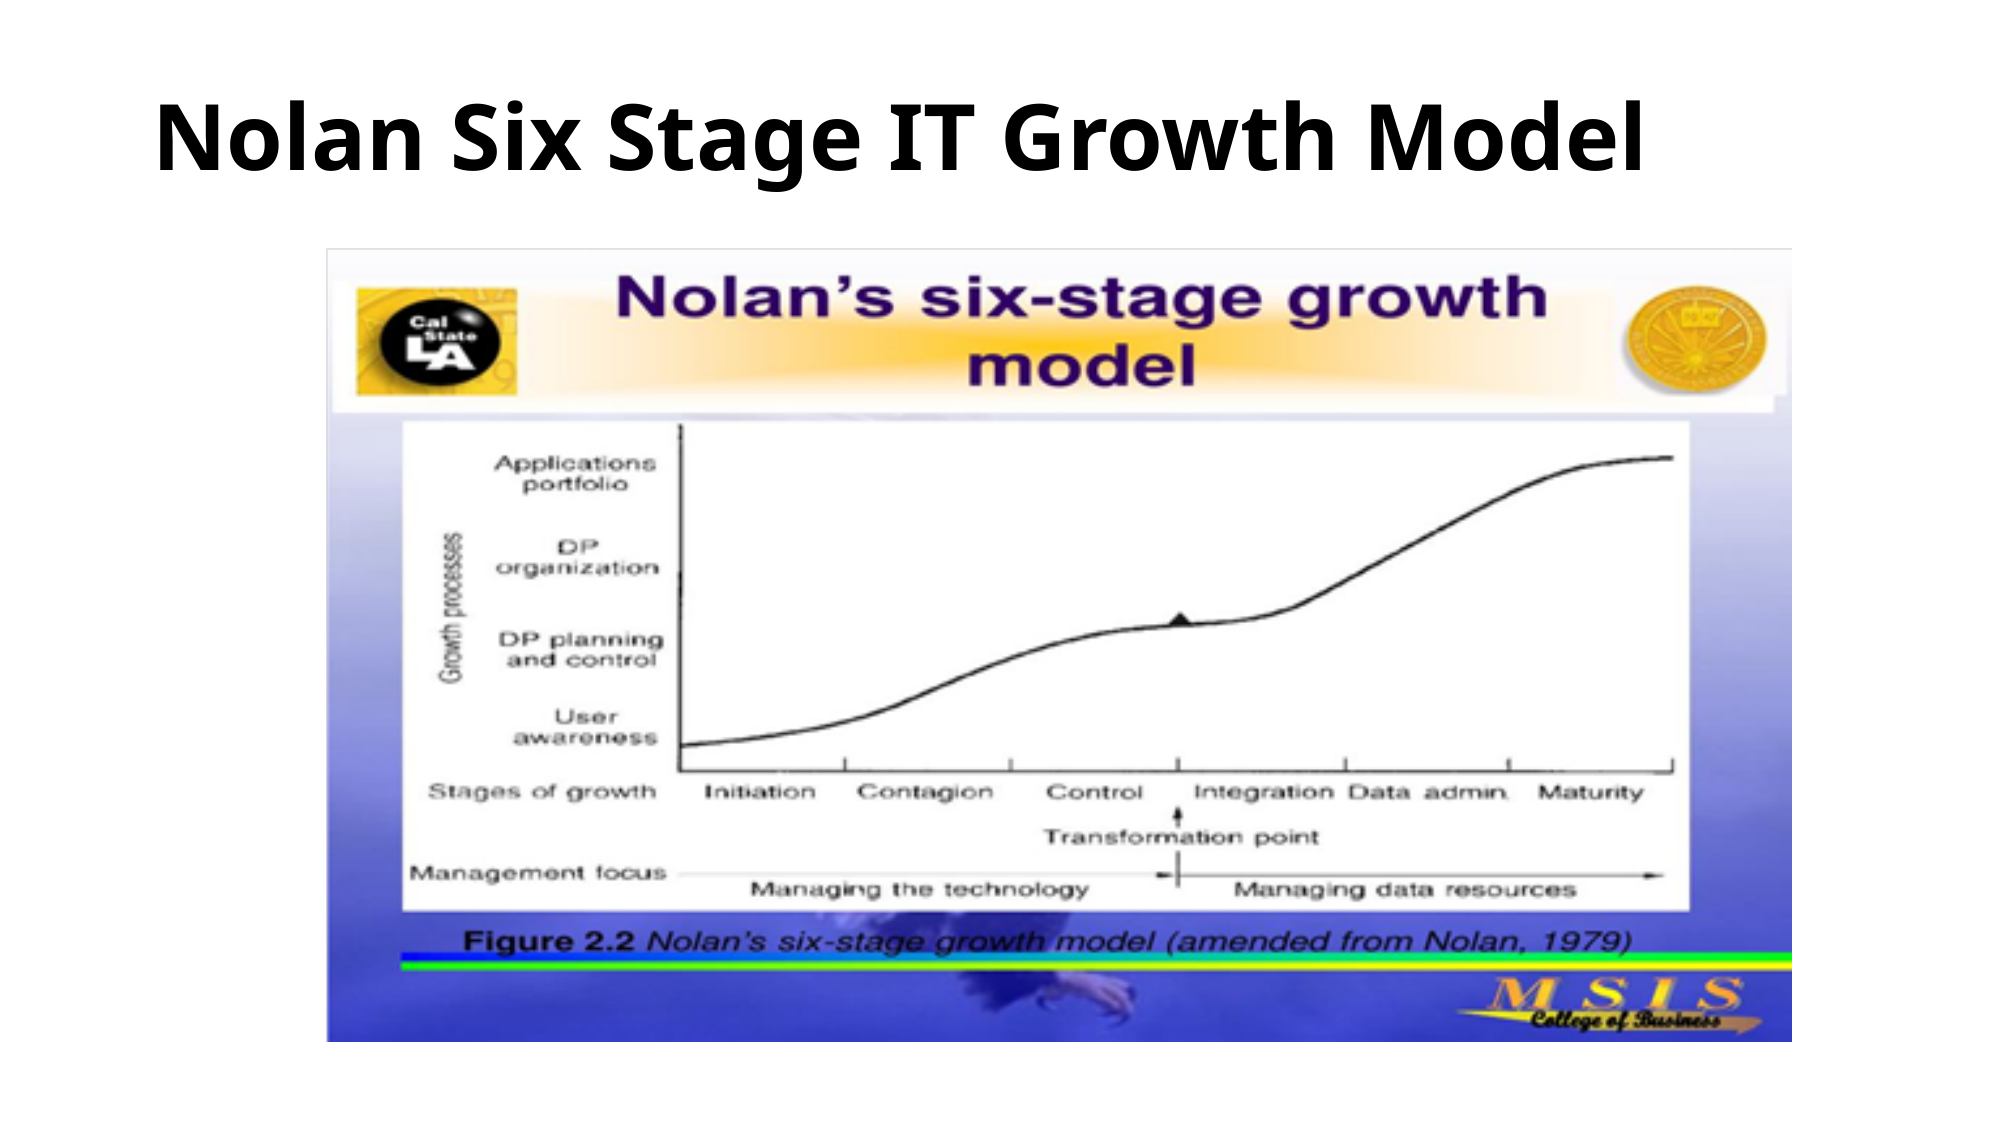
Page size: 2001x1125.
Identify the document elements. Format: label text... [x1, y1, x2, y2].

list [325, 247, 1792, 1042]
title Nolan Six Stage IT Growth Model [137, 59, 1863, 222]
